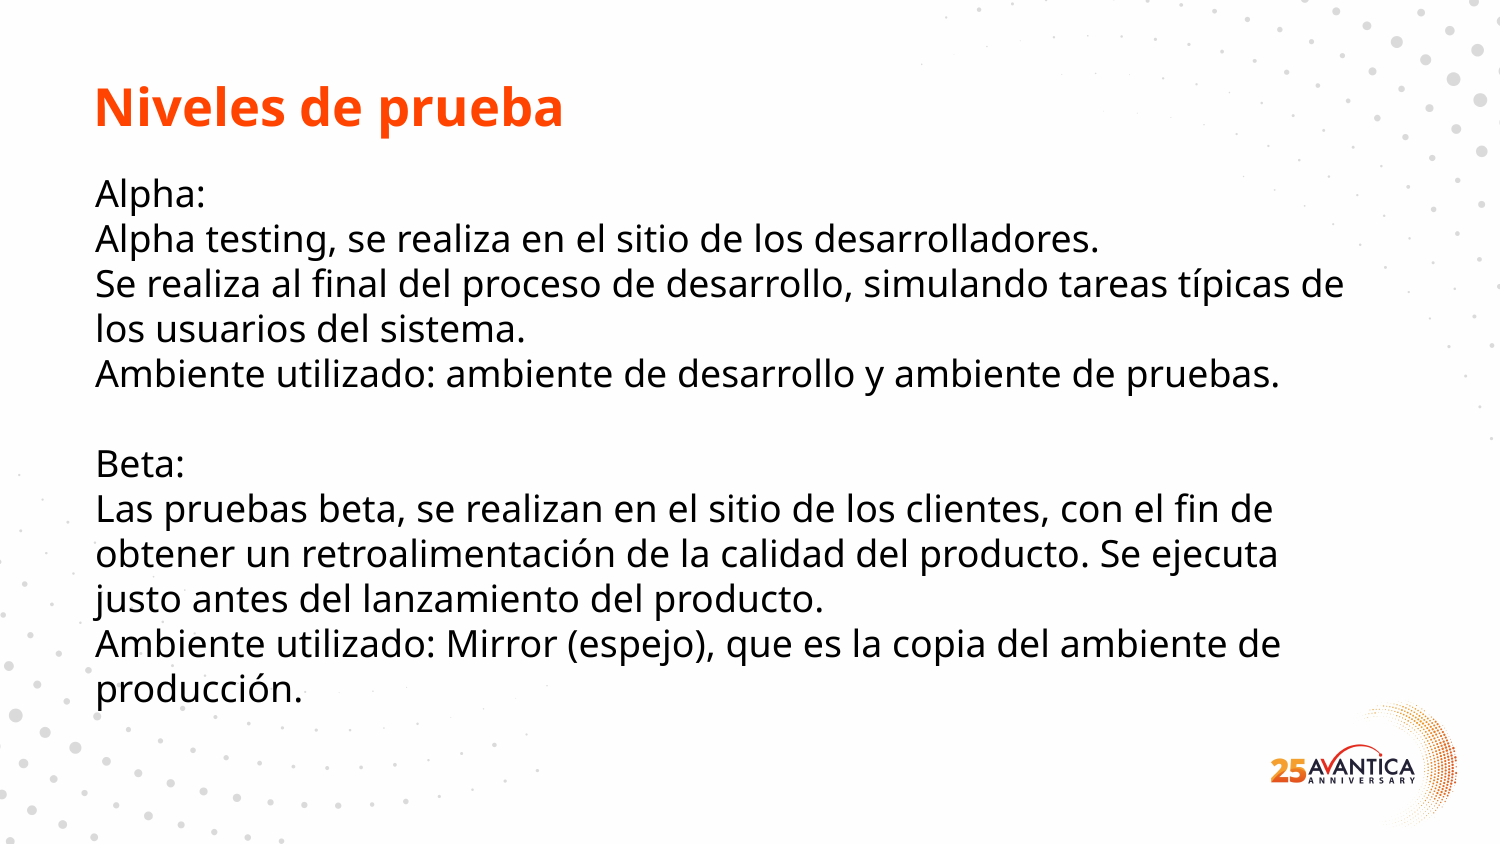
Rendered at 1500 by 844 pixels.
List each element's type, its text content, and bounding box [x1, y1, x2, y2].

text_box Niveles de prueba [80, 72, 1500, 140]
text_box Alpha: Alpha testing, se realiza en el sitio de los desarrolladores. Se realiza al final del proceso de desarrollo, simulando tareas típicas de los usuarios del sistema. Ambiente utilizado: ambiente de desarrollo y ambiente de pruebas. Beta: Las pruebas beta, se realizan en el sitio de los clientes, con el fin de obtener un retroalimentación de la calidad del producto. Se ejecuta justo antes del lanzamiento del producto. Ambiente utilizado: Mirror (espejo), que es la copia del ambiente de producción. [80, 162, 1368, 718]
